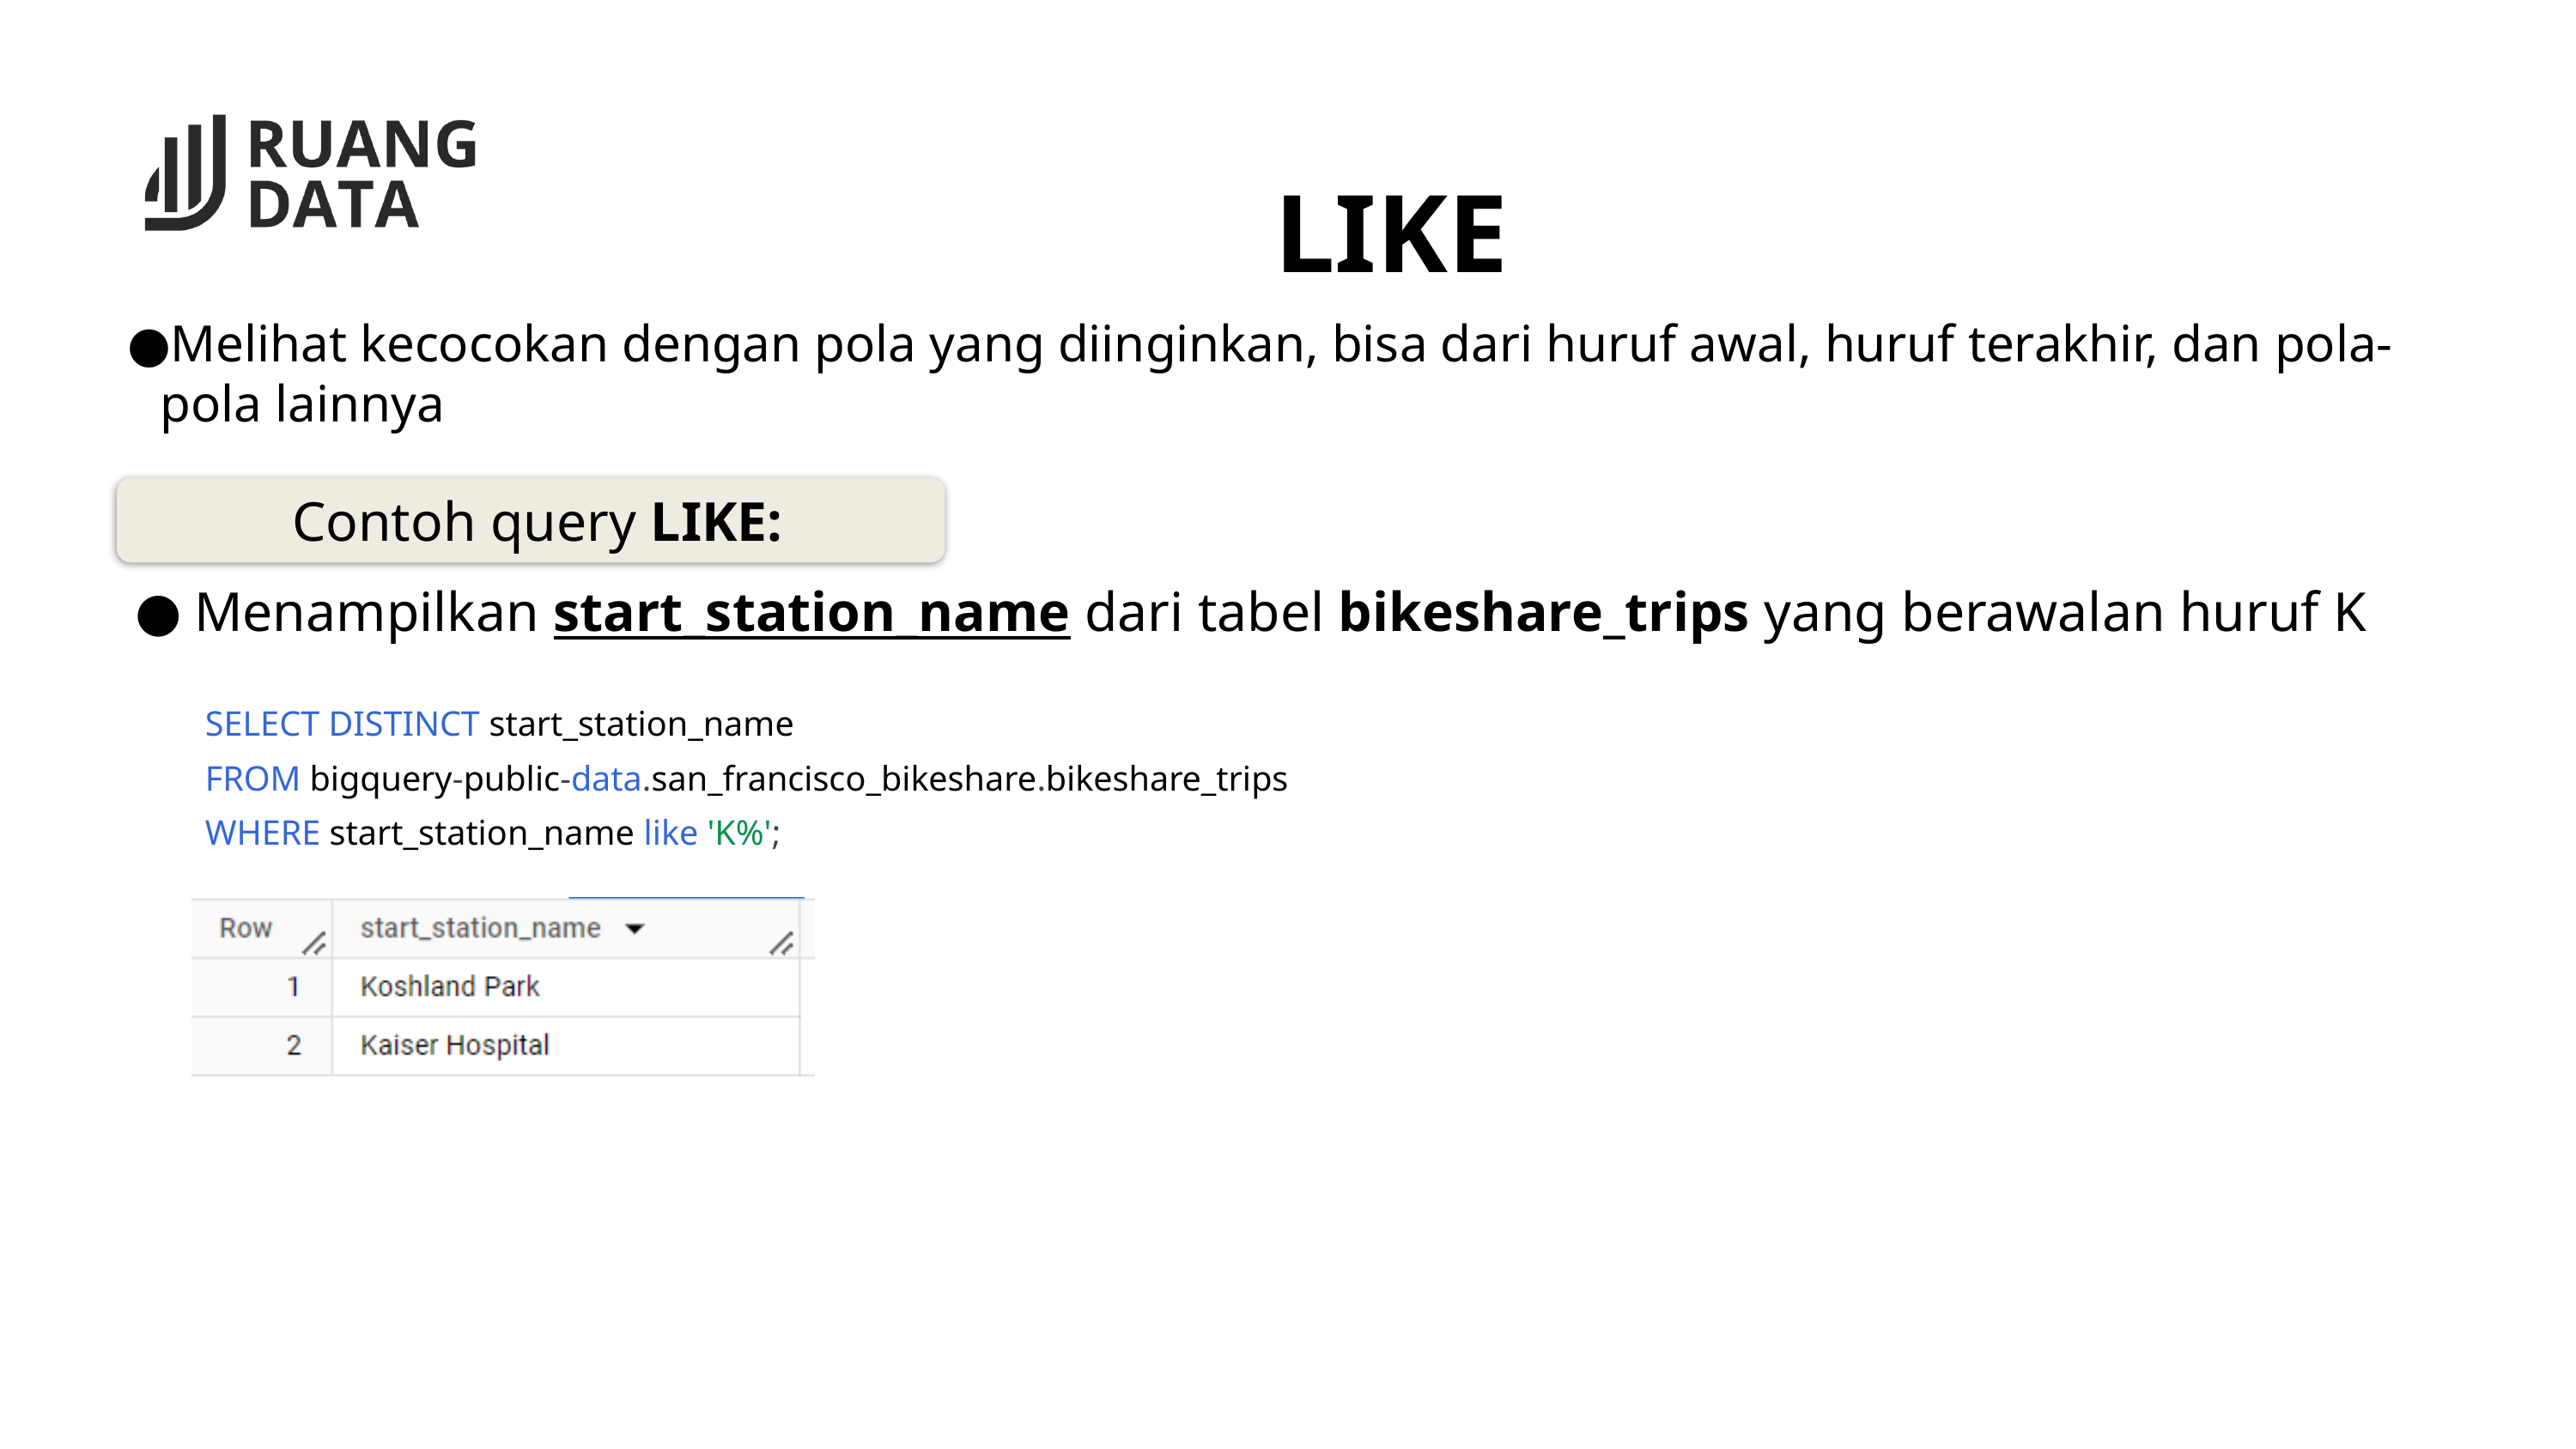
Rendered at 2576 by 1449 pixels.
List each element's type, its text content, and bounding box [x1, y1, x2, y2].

text_box [144, 112, 480, 246]
text_box SELECT DISTINCT start_station_name FROM bigquery-public-data.san_francisco_bikeshare.bikeshare_trips WHERE start_station_name like 'K%'; [191, 676, 1759, 865]
picture [191, 897, 816, 1088]
text_box [117, 480, 123, 561]
text_box Melihat kecocokan dengan pola yang diinginkan, bisa dari huruf awal, huruf terakhir, dan pola-pola lainnya [86, 286, 2478, 458]
text_box Menampilkan start_station_name dari tabel bikeshare_trips yang berawalan huruf K [117, 565, 2416, 674]
text_box LIKE [513, 113, 2269, 286]
text_box Contoh query LIKE: [123, 475, 952, 565]
